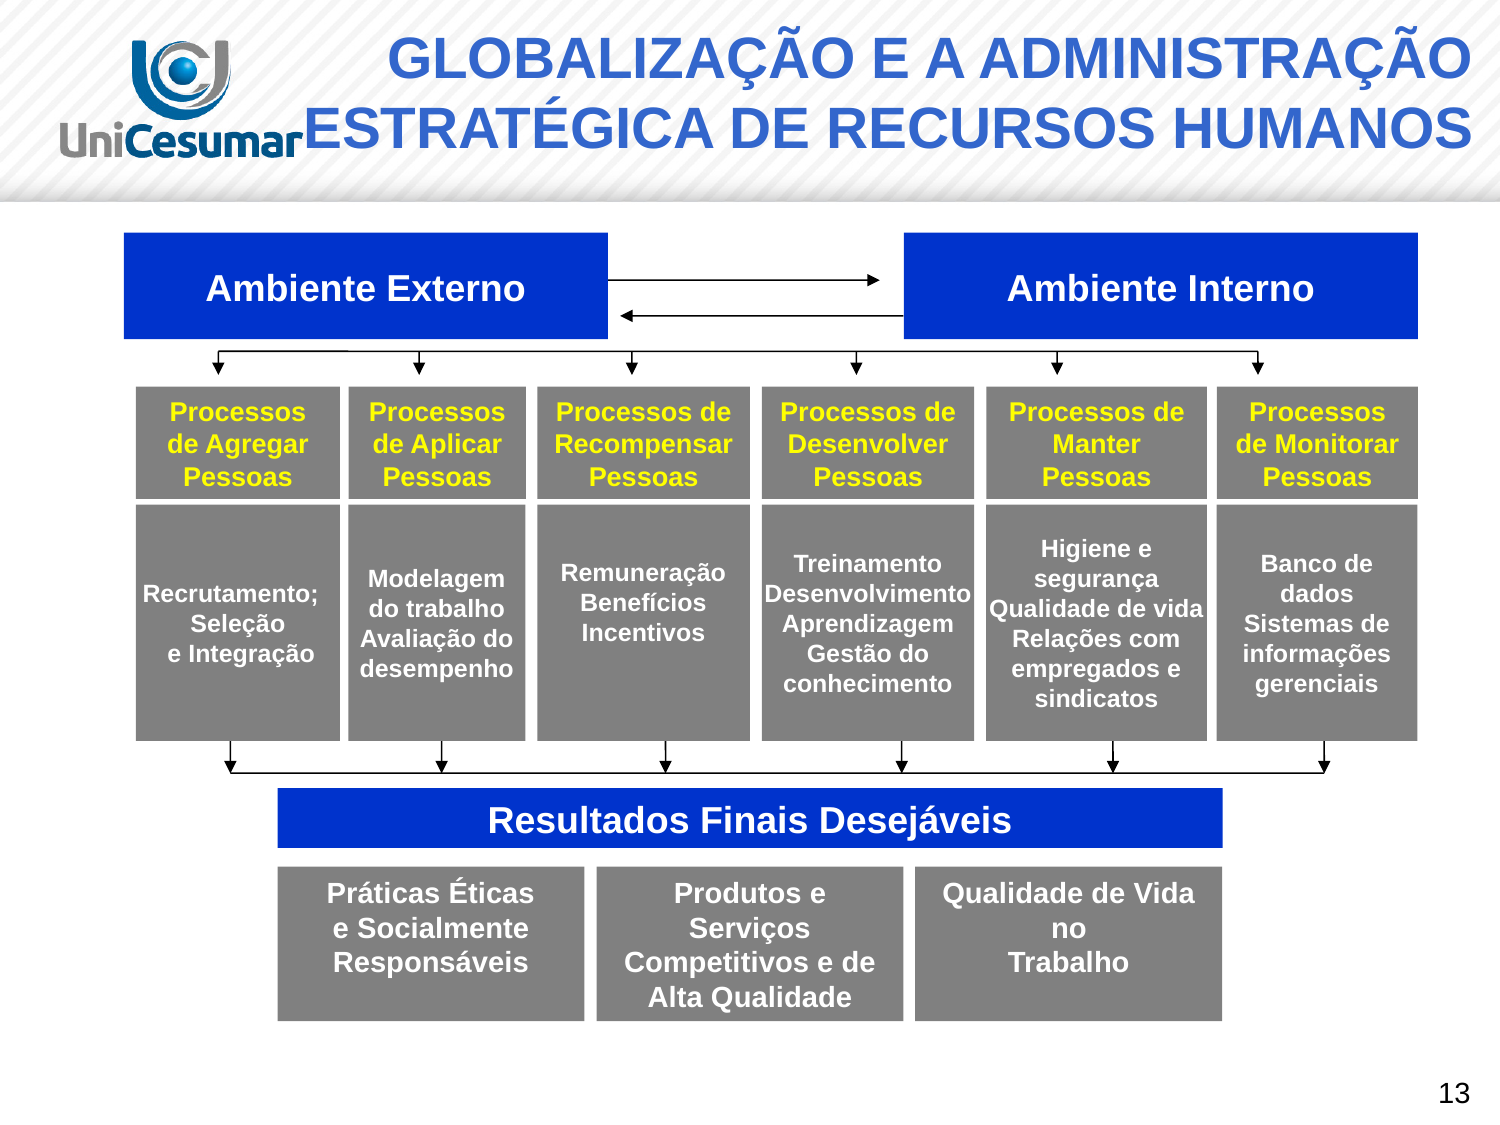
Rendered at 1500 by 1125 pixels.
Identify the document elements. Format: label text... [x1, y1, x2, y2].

title GLOBALIZAÇÃO E A ADMINISTRAÇÃO ESTRATÉGICA DE RECURSOS HUMANOS [216, 18, 1489, 162]
text_box Remuneração Benefícios Incentivos [537, 504, 750, 739]
text_box Processos de Agregar Pessoas [135, 386, 340, 499]
text_box Banco de dados Sistemas de informações gerenciais [1216, 504, 1418, 741]
picture [0, 0, 1500, 1125]
text_box Ambiente Externo [123, 232, 608, 340]
text_box Processos de Recompensar Pessoas [537, 386, 750, 499]
text_box [608, 274, 880, 287]
text_box Processos de Desenvolver Pessoas [761, 386, 975, 499]
text_box Recrutamento; Seleção e Integração [135, 504, 340, 741]
text_box Processos de Manter Pessoas [986, 386, 1207, 499]
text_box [230, 740, 1325, 774]
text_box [218, 350, 1259, 376]
text_box Processos de Aplicar Pessoas [348, 386, 526, 499]
text_box Ambiente Interno [903, 232, 1418, 340]
text_box Resultados Finais Desejáveis [277, 788, 1223, 848]
text_box Processos de Monitorar Pessoas [1216, 386, 1418, 499]
text_box [620, 309, 904, 323]
text_box Produtos e Serviços Competitivos e de Alta Qualidade [596, 866, 904, 1022]
text_box Modelagem do trabalho Avaliação do desempenho [348, 504, 526, 739]
text_box Qualidade de Vida no Trabalho [915, 866, 1223, 1022]
text_box Práticas Éticas e Socialmente Responsáveis [277, 866, 585, 1022]
text_box Treinamento Desenvolvimento Aprendizagem Gestão do conhecimento [761, 504, 975, 739]
text_box Higiene e segurança Qualidade de vida Relações com empregados e sindicatos [986, 504, 1207, 739]
